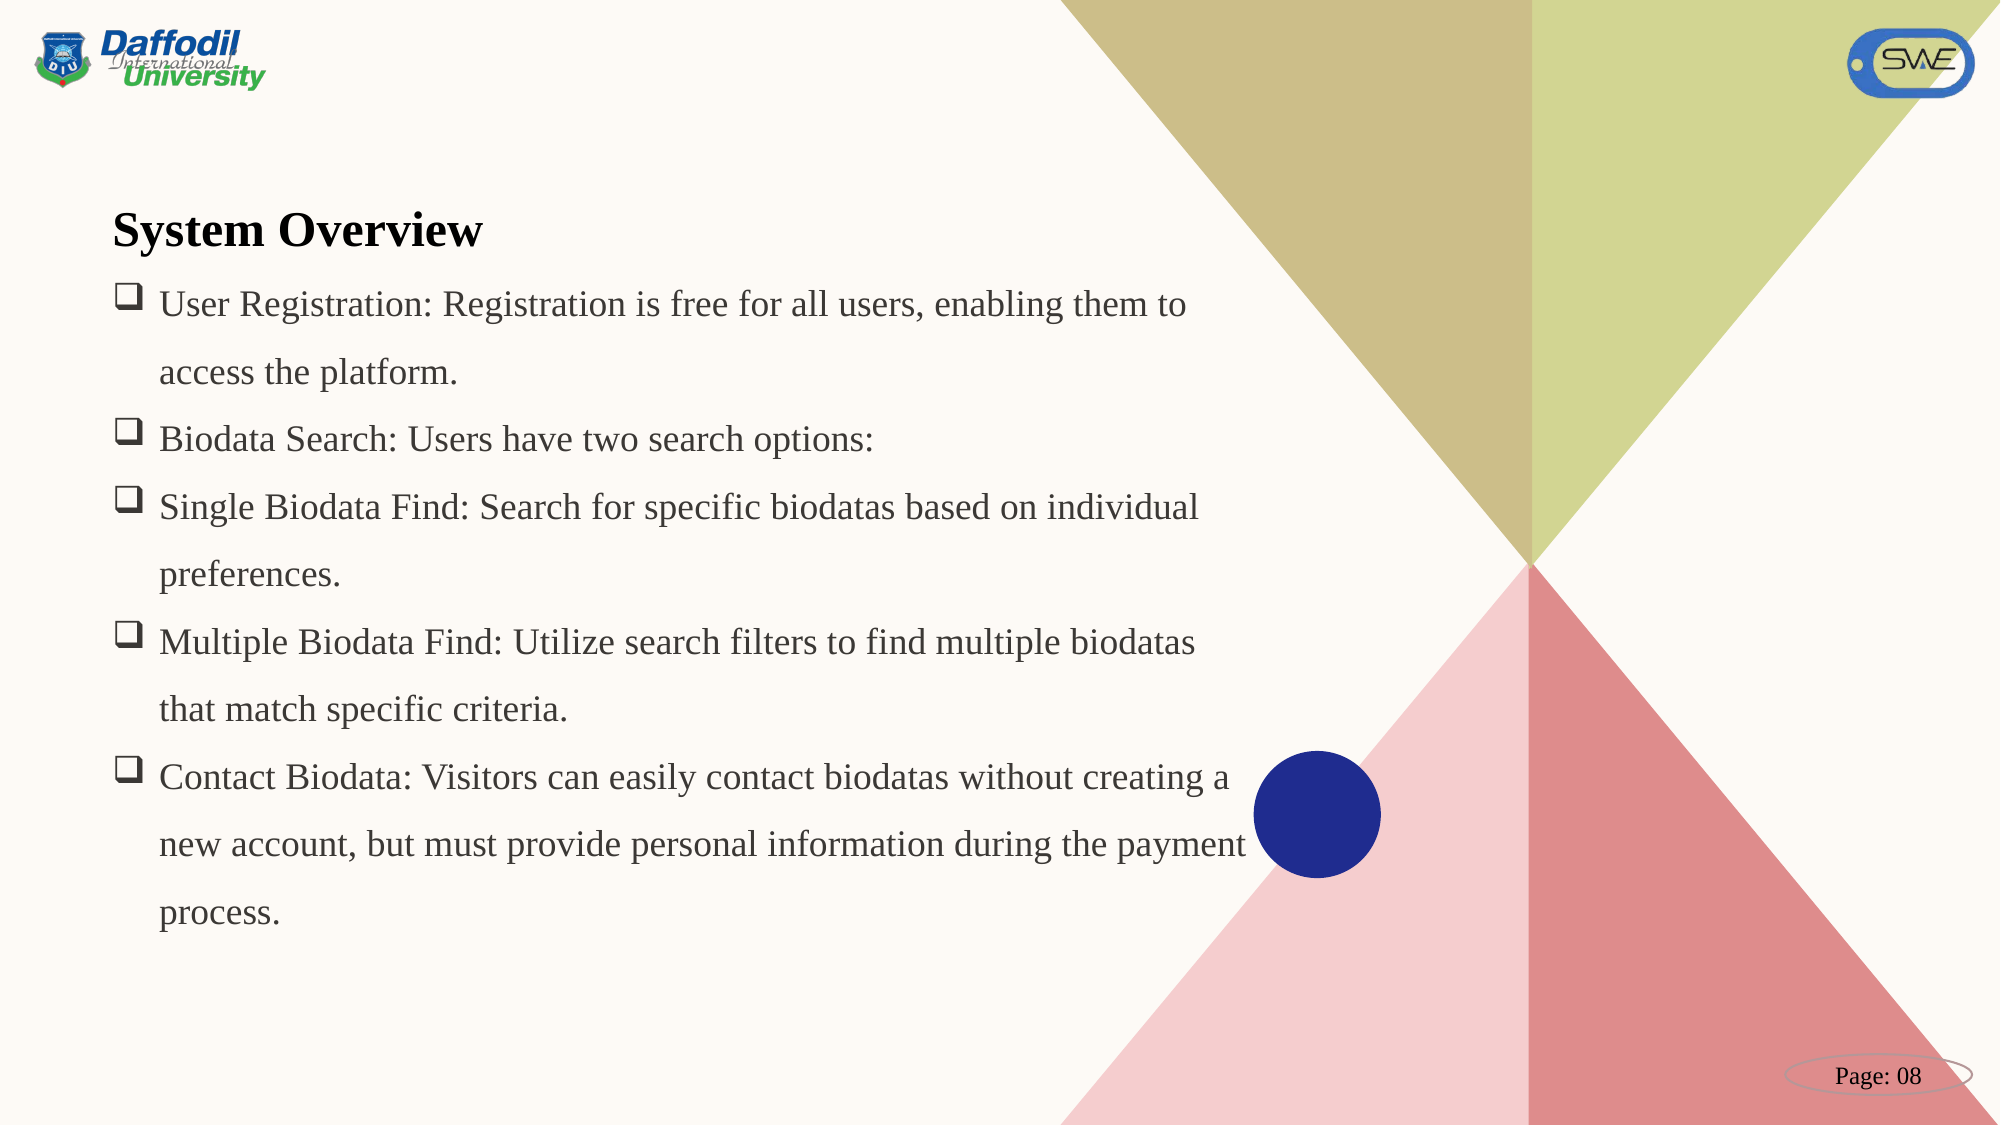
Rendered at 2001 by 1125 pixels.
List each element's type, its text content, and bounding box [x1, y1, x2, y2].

text_box Page: 08 [1784, 1053, 1974, 1096]
picture [34, 29, 267, 91]
picture [1839, 5, 1978, 114]
text_box System Overview User Registration: Registration is free for all users, enabling them to access the platform. Biodata Search: Users have two search options: Single Biodata Find: Search for specific biodatas based on individual preferences. Multiple Biodata Find: Utilize search filters to find multiple biodatas that match specific criteria. Contact Biodata: Visitors can easily contact biodatas without creating a new account, but must provide personal information during the payment process. [97, 159, 1267, 940]
